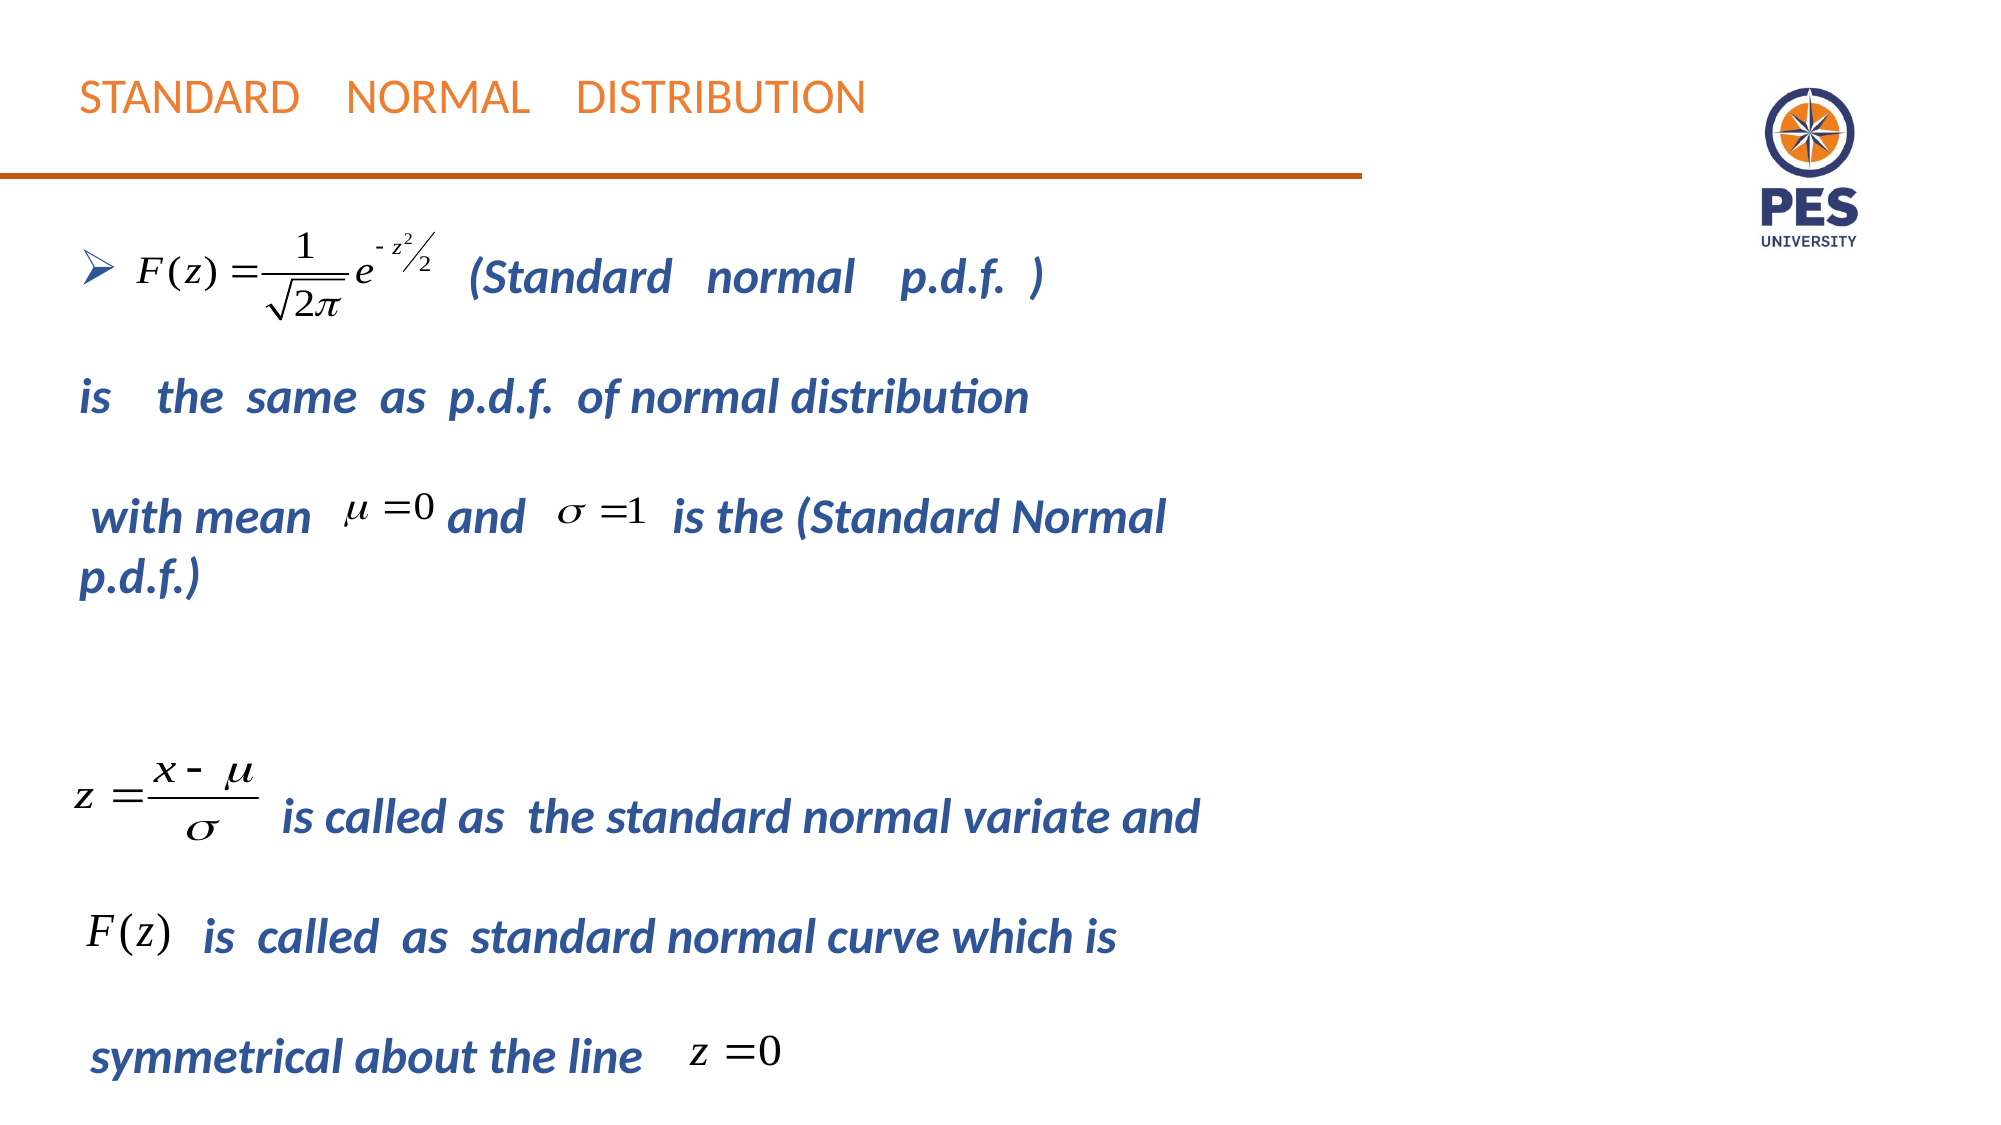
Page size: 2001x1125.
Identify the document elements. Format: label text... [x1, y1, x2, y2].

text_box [680, 1024, 789, 1077]
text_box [335, 484, 444, 537]
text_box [64, 743, 268, 850]
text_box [128, 222, 445, 329]
text_box STANDARD NORMAL DISTRIBUTION (Standard normal p.d.f. ) is the same as p.d.f. of normal distribution with mean and is the (Standard Normal p.d.f.) is called as the standard normal variate and is called as standard normal curve which is symmetrical about the line [64, 0, 1287, 173]
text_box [551, 487, 652, 533]
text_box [78, 902, 180, 967]
text_box STANDARD NORMAL DISTRIBUTION (Standard normal p.d.f. ) is the same as p.d.f. of normal distribution with mean and is the (Standard Normal p.d.f.) is called as the standard normal variate and is called as standard normal curve which is symmetrical about the line [64, 179, 1287, 1125]
picture [1691, 69, 1928, 250]
